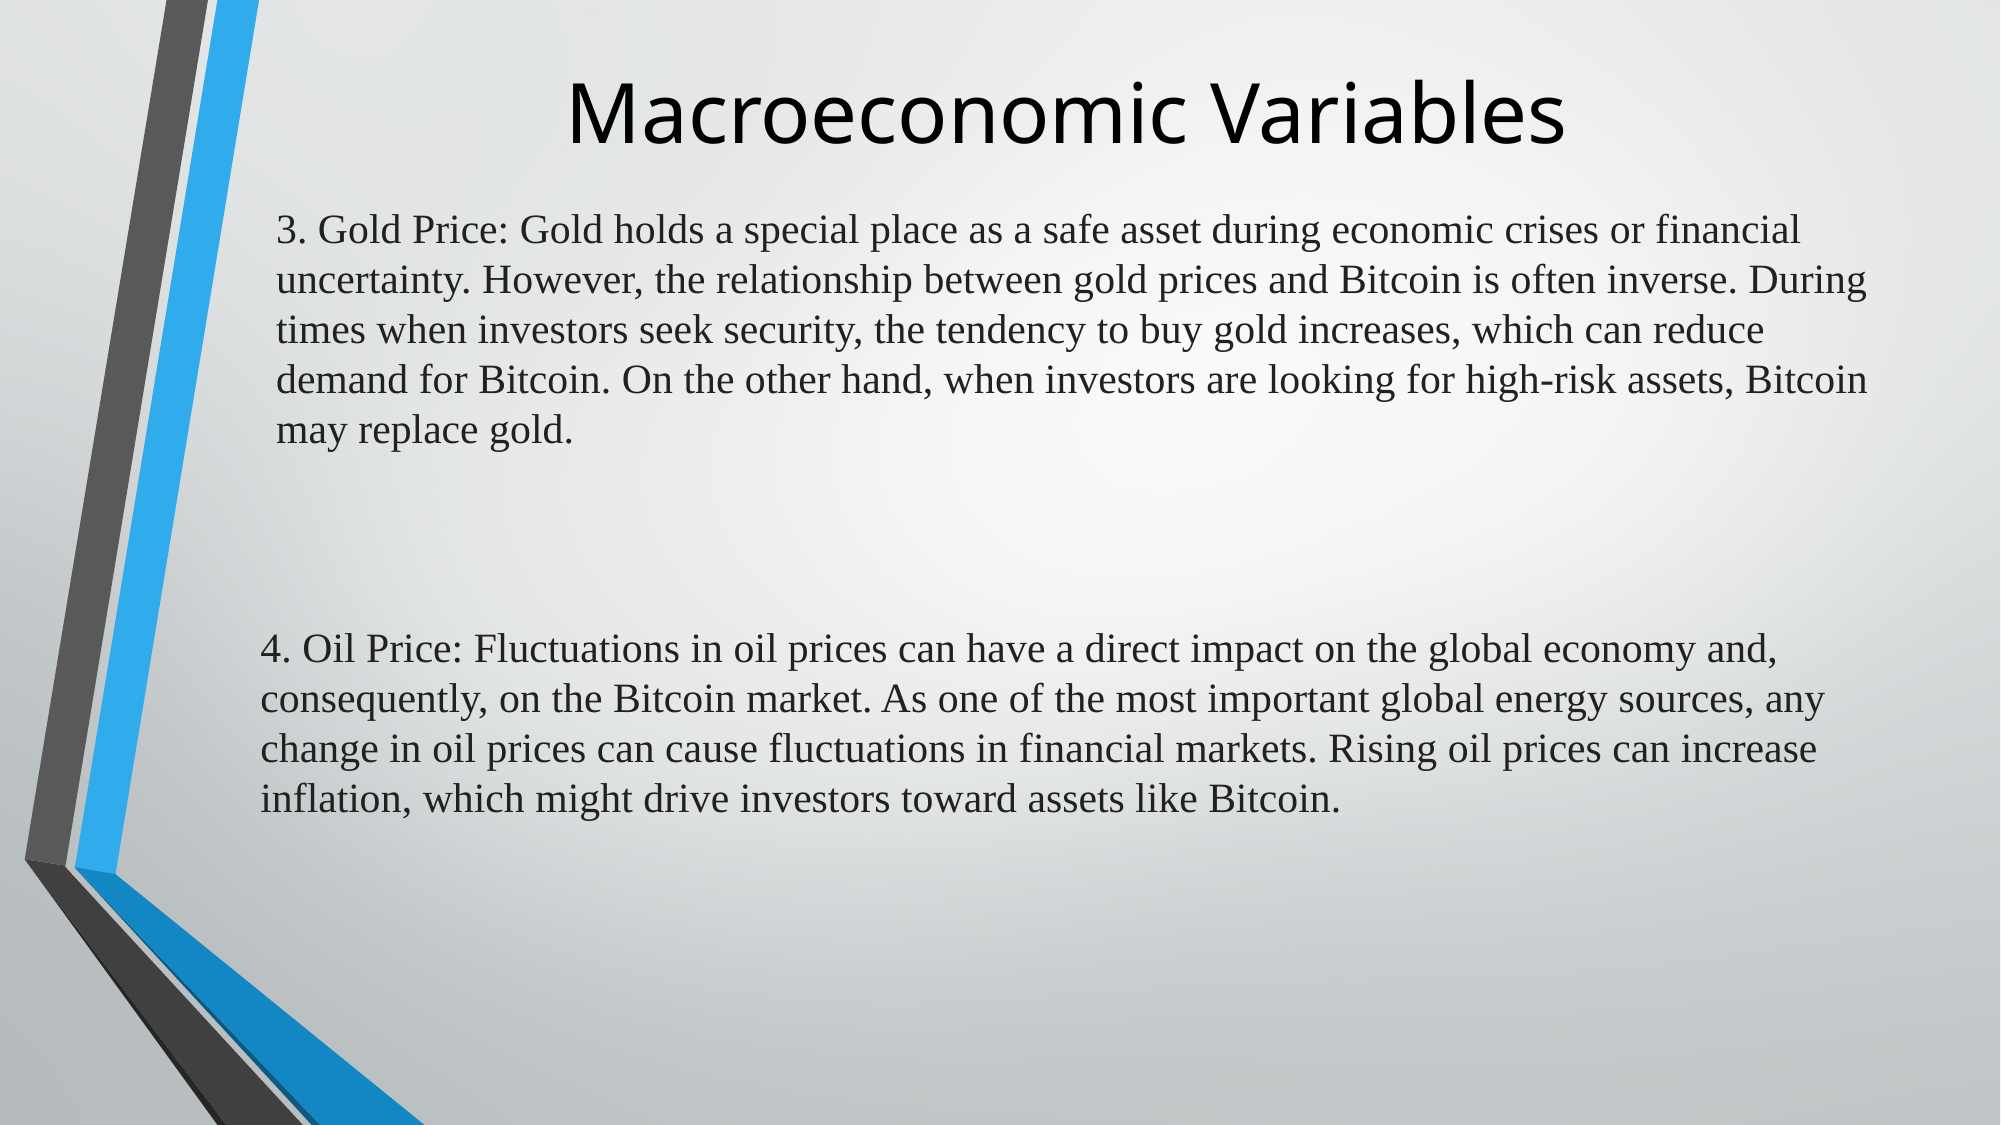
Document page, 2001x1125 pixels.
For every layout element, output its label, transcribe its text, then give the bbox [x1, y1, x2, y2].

list 4. Oil Price: Fluctuations in oil prices can have a direct impact on the global economy and, consequently, on the Bitcoin market. As one of the most important global energy sources, any change in oil prices can cause fluctuations in financial markets. Rising oil prices can increase inflation, which might drive investors toward assets like Bitcoin. [245, 562, 1889, 950]
title 3. Gold Price: Gold holds a special place as a safe asset during economic crises or financial uncertainty. However, the relationship between gold prices and Bitcoin is often inverse. During times when investors seek security, the tendency to buy gold increases, which can reduce demand for Bitcoin. On the other hand, when investors are looking for high-risk assets, Bitcoin may replace gold. [261, 157, 1905, 497]
text_box Macroeconomic Variables [245, 48, 1889, 172]
